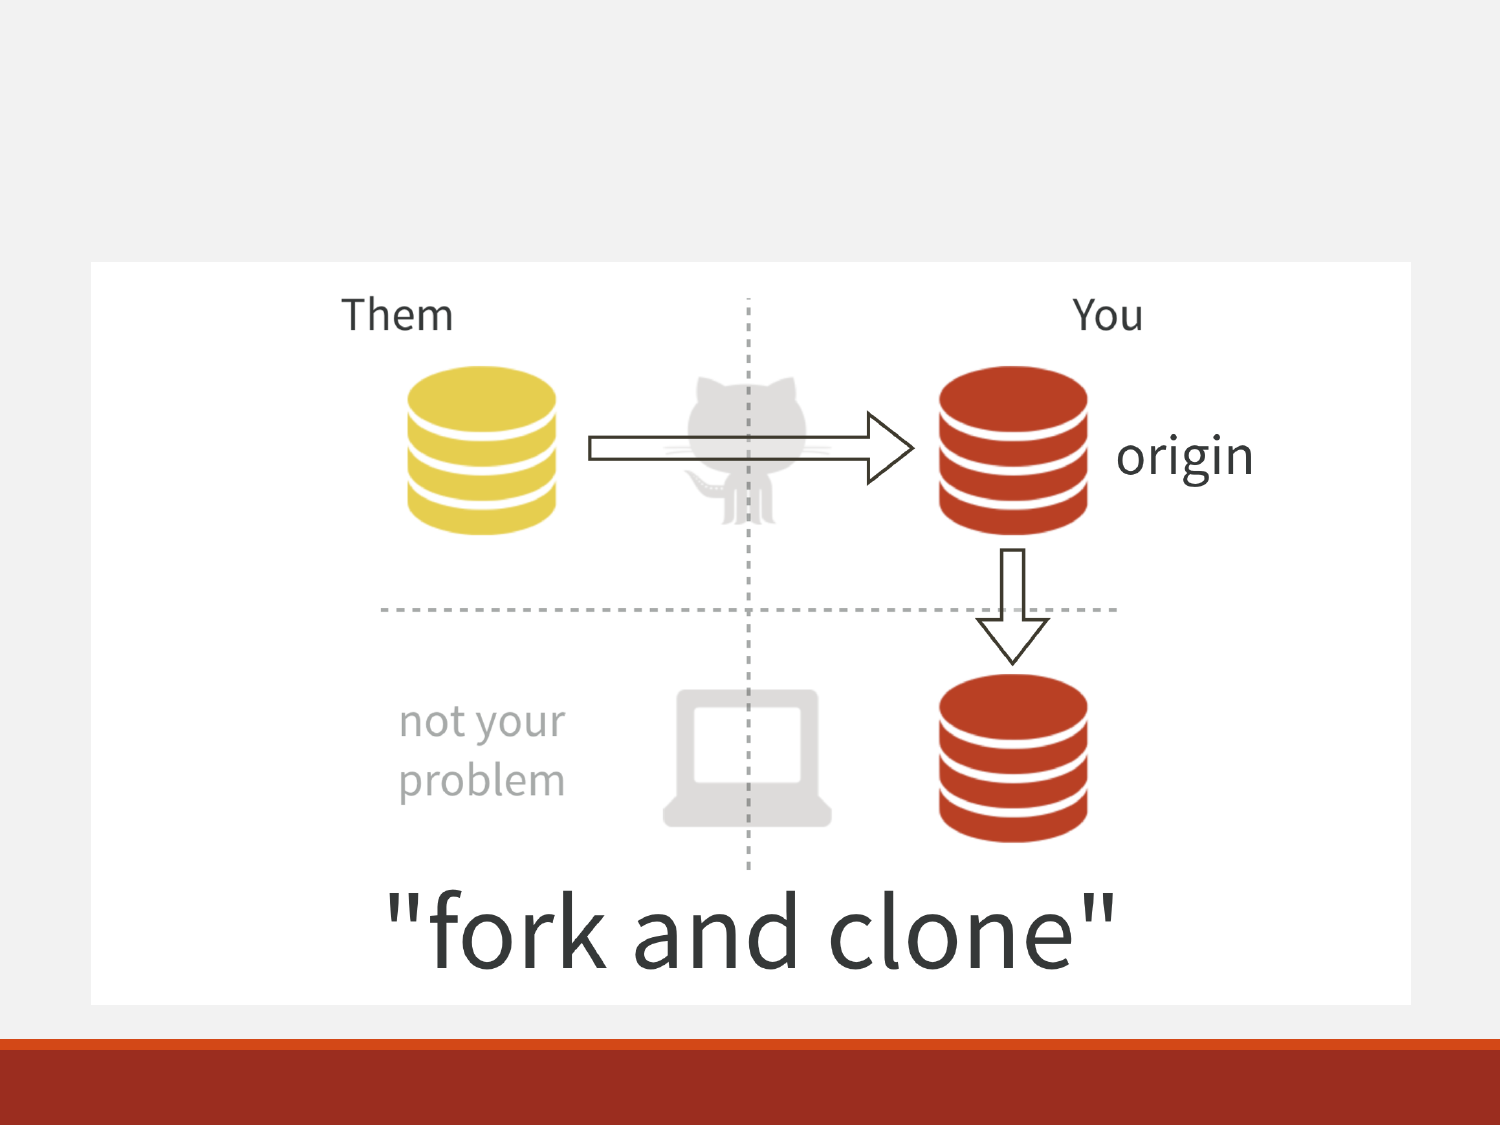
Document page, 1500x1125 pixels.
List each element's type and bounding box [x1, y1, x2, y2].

picture [91, 261, 1411, 1005]
